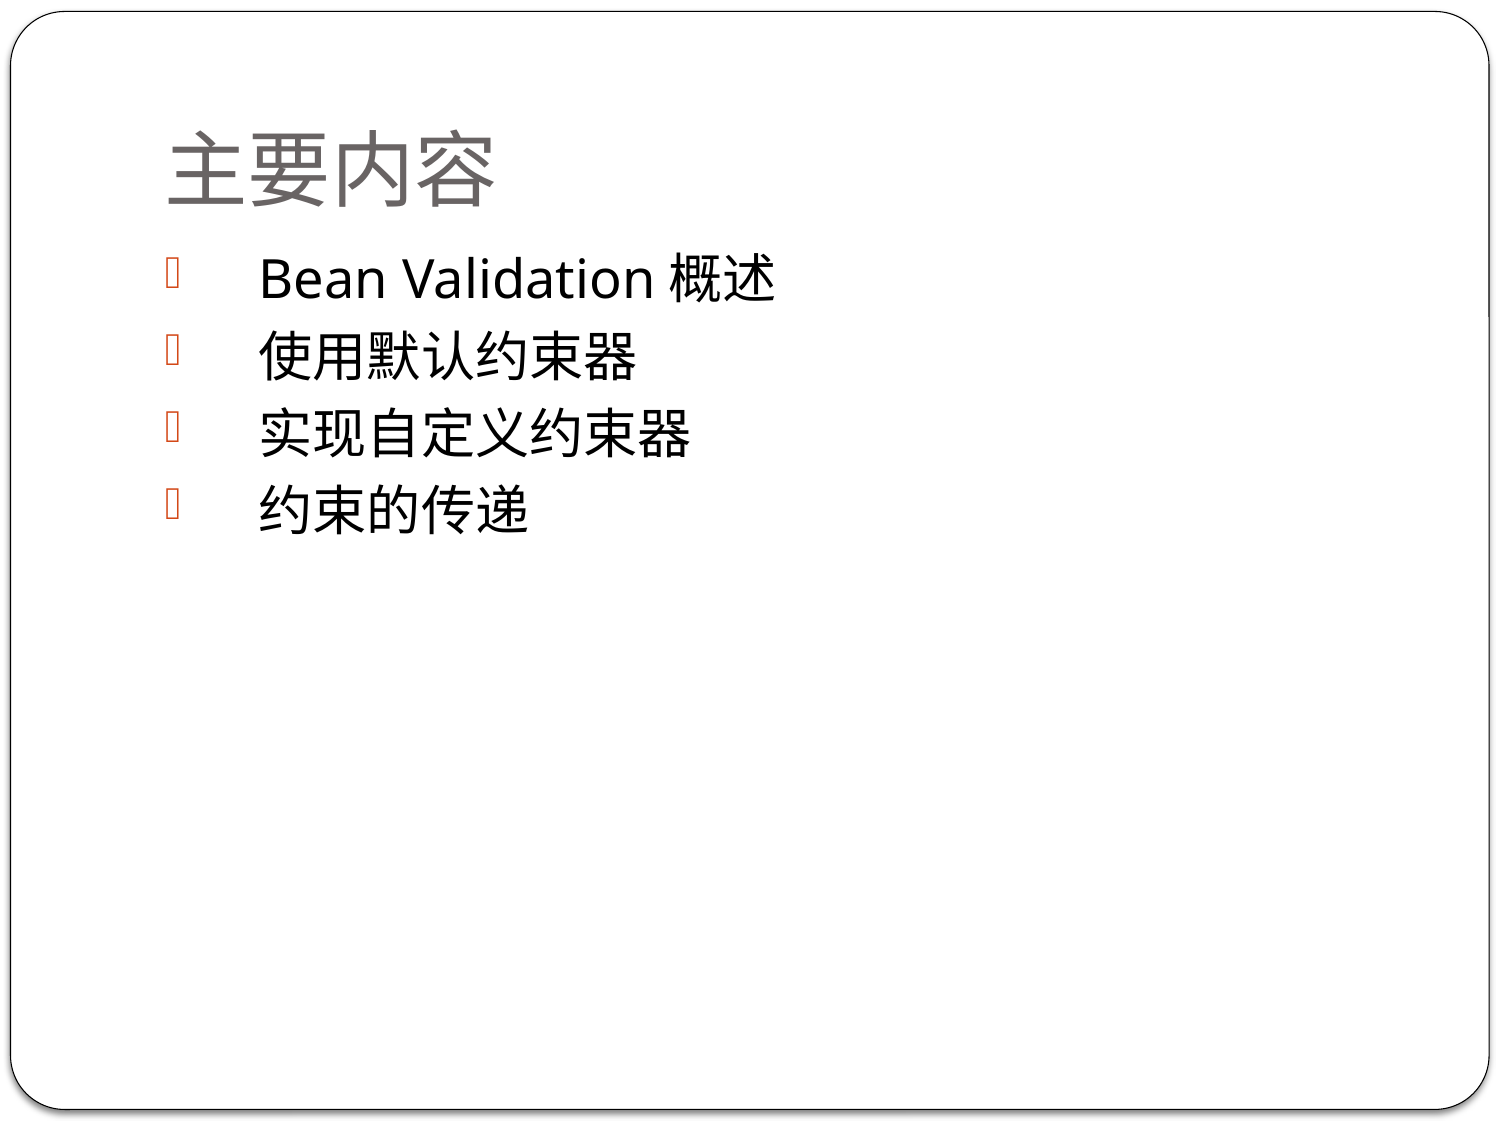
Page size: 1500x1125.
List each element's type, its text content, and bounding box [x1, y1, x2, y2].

title 主要内容 [150, 45, 1425, 233]
list Bean Validation概述 使用默认约束器 实现自定义约束器 约束的传递 [150, 237, 1425, 988]
